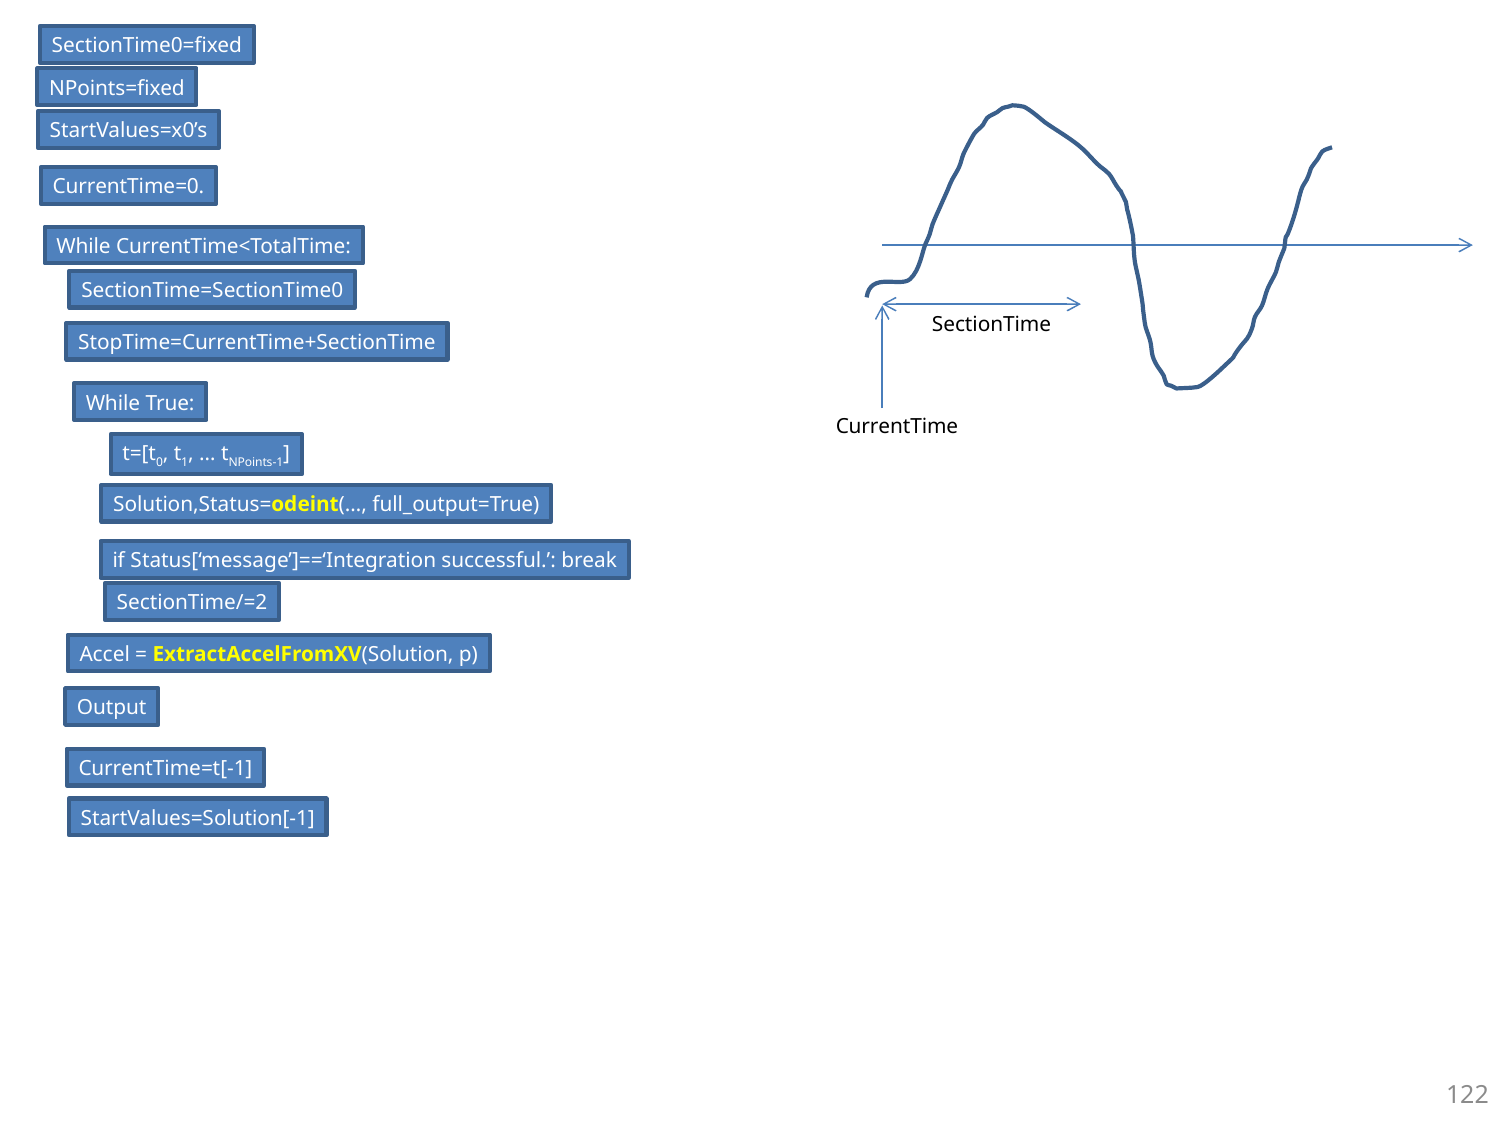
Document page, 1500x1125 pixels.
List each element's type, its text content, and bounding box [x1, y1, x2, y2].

slide_number 122 [1153, 1065, 1500, 1125]
text_box SectionTime=SectionTime0 [67, 269, 357, 310]
text_box CurrentTime [822, 405, 972, 446]
text_box SectionTime/=2 [103, 581, 281, 622]
text_box Accel = ExtractAccelFromXV(Solution, p) [66, 633, 492, 673]
text_box StopTime=CurrentTime+SectionTime [64, 321, 450, 362]
text_box While CurrentTime<TotalTime: [43, 225, 365, 265]
text_box [923, 103, 1333, 244]
text_box Output [63, 686, 160, 727]
text_box t=[t0, t1, … tNPoints-1] [109, 432, 304, 476]
text_box [864, 254, 1002, 298]
text_box if Status[‘message’]==‘Integration successful.’: break [99, 539, 631, 580]
text_box SectionTime [918, 312, 1065, 343]
text_box StartValues=Solution[-1] [67, 796, 329, 837]
text_box CurrentTime=t[-1] [65, 747, 266, 788]
text_box [1131, 254, 1285, 391]
text_box SectionTime0=fixed [38, 24, 256, 65]
text_box StartValues=x0’s [36, 109, 221, 150]
text_box CurrentTime=0. [39, 165, 218, 206]
text_box NPoints=fixed [35, 66, 198, 107]
text_box Solution,Status=odeint(…, full_output=True) [99, 483, 553, 524]
text_box While True: [72, 381, 208, 422]
